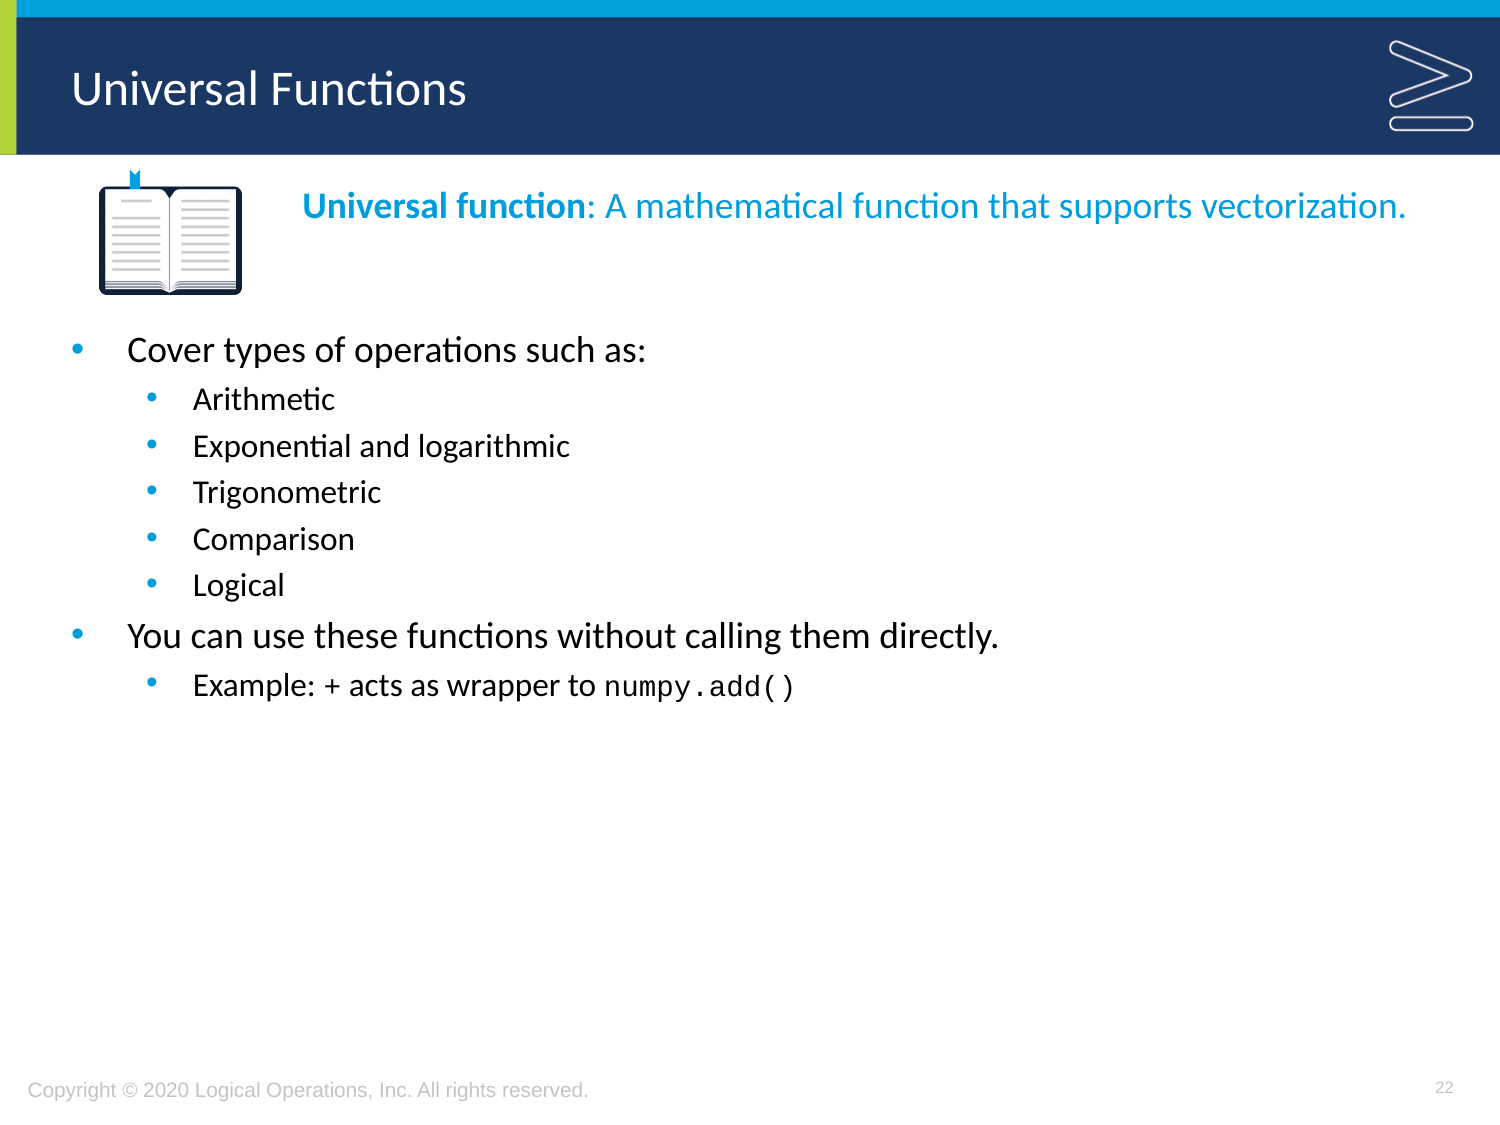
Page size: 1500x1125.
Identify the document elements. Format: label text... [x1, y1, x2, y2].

picture [0, 0, 56, 155]
title Universal Functions [56, 16, 1350, 155]
list Cover types of operations such as: Arithmetic Exponential and logarithmic Trigonometric Comparison Logical You can use these functions without calling them directly. Example: + acts as wrapper to numpy.add() [56, 318, 1444, 1038]
picture [99, 169, 242, 295]
picture [1350, 18, 1500, 155]
list Universal function: A mathematical function that supports vectorization. [287, 173, 1425, 299]
slide_number 22 [1118, 1057, 1469, 1118]
